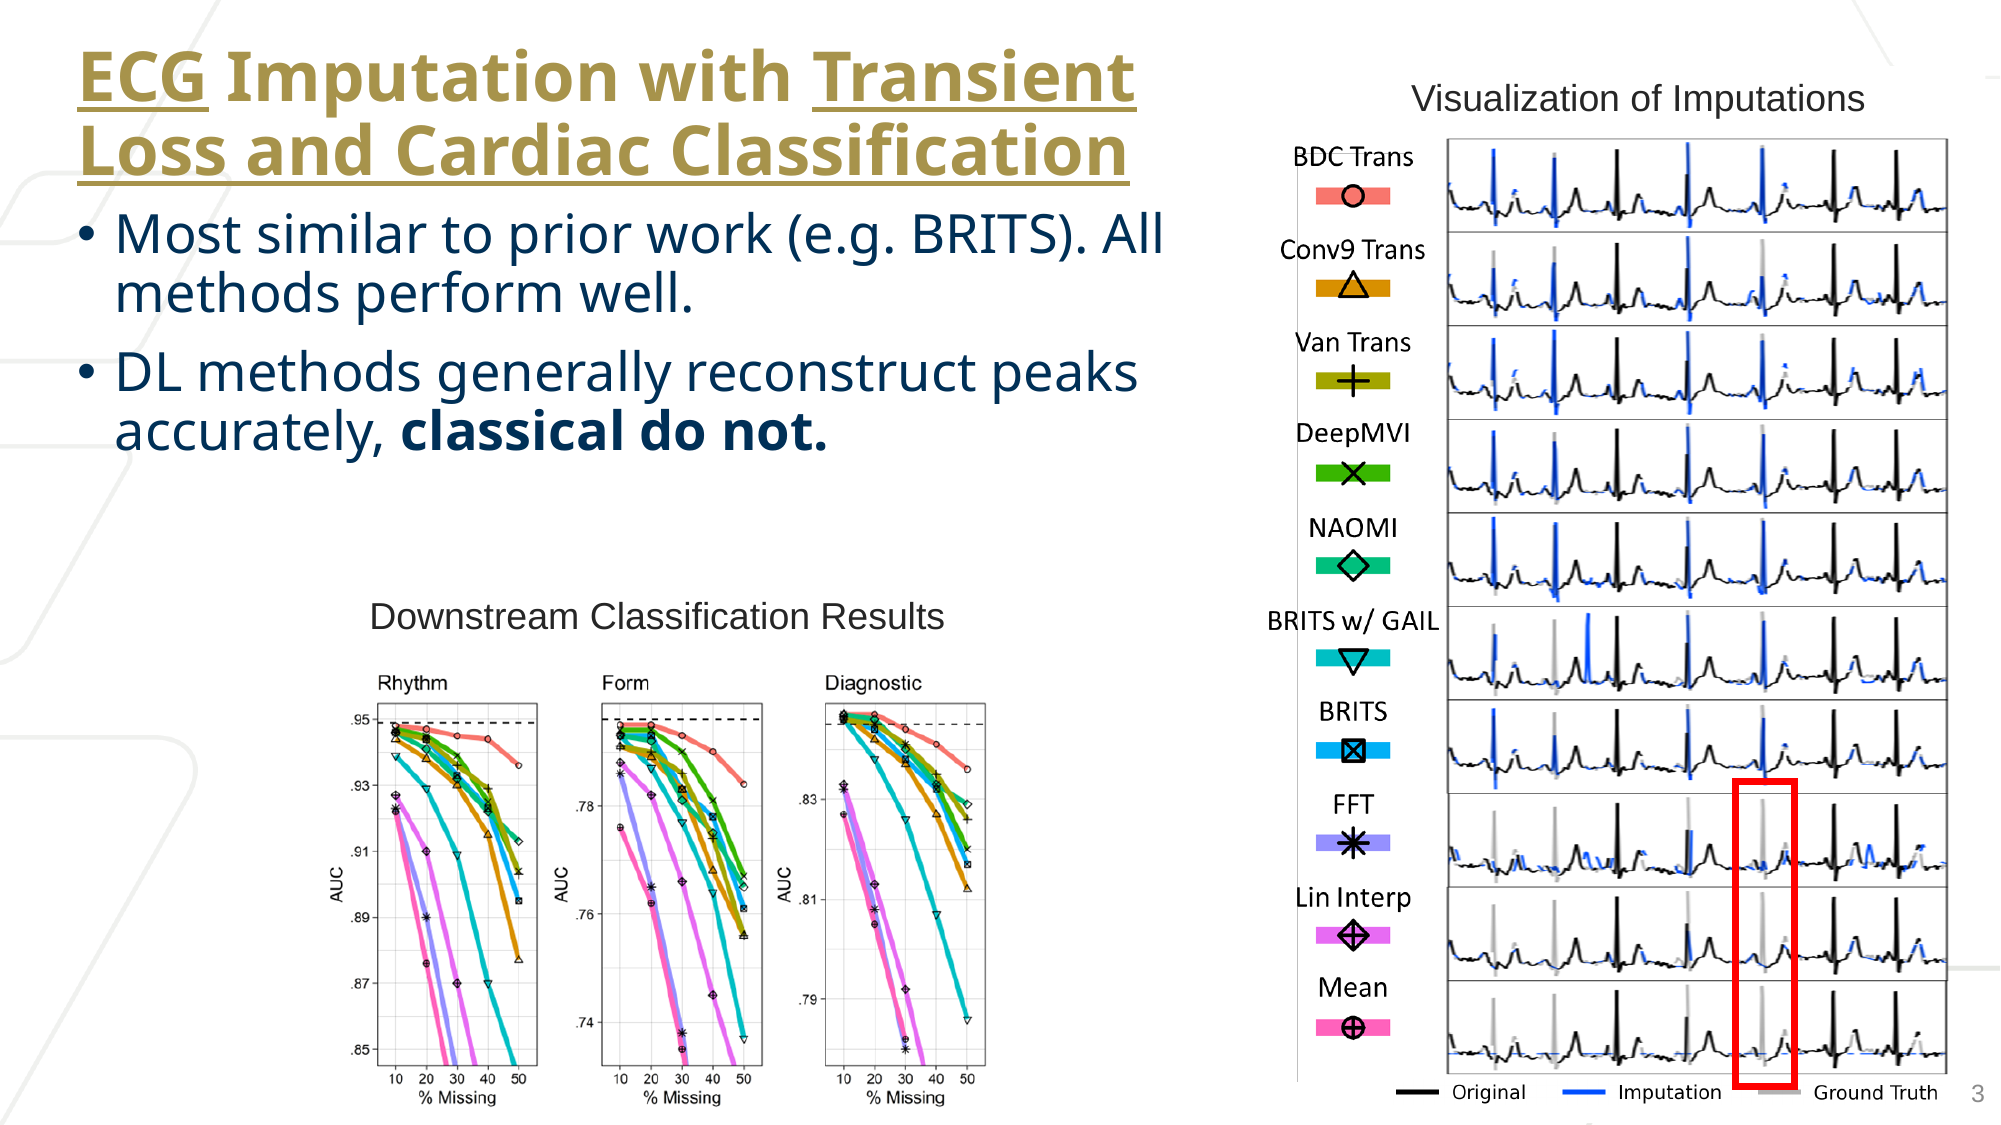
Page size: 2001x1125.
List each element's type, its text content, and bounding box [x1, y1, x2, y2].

picture [0, 0, 2001, 1125]
text_box Downstream Classification Results [246, 584, 1069, 644]
text_box Visualization of Imputations [1291, 66, 1986, 126]
title ECG Imputation with Transient Loss and Cardiac Classification [62, 32, 1172, 200]
list Most similar to prior work (e.g. BRITS). All methods perform well. DL methods generally reconstruct peaks accurately, classical do not. BDC Transformer has the best performance [62, 199, 1189, 964]
text_box [1290, 1082, 1935, 1124]
slide_number 3 [1550, 1062, 2000, 1122]
